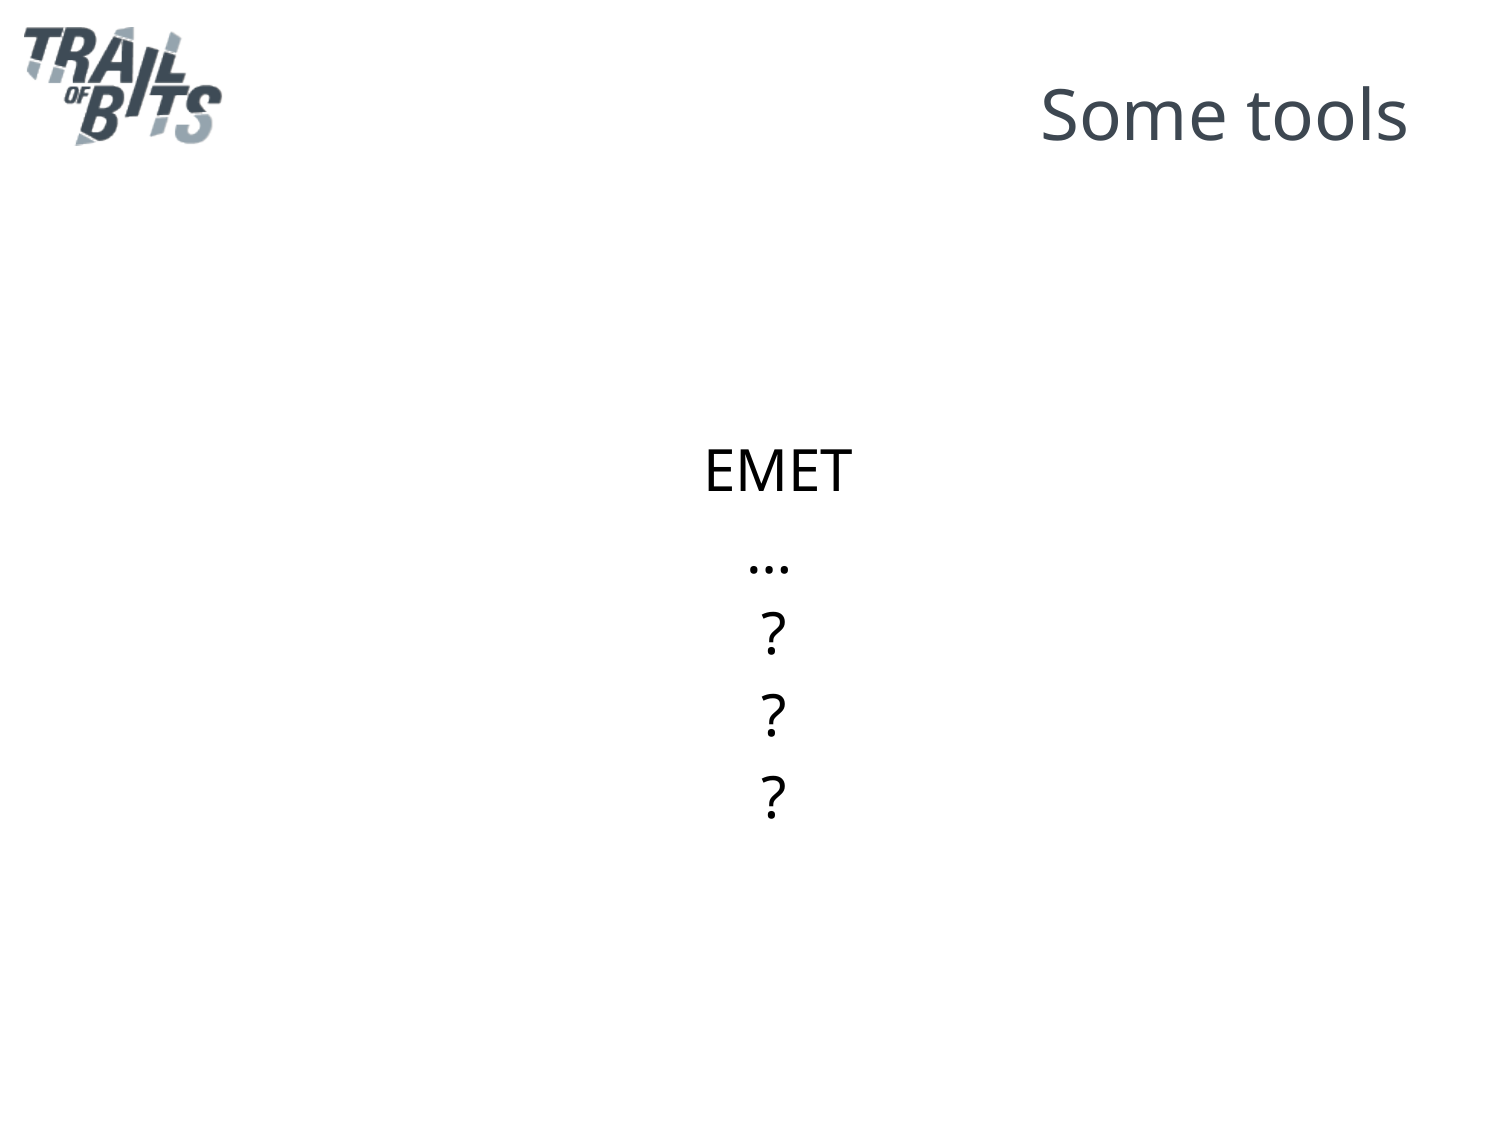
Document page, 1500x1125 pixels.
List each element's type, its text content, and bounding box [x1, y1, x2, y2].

picture [24, 27, 224, 146]
title Some tools [249, 62, 1425, 163]
list EMET … ? ? ? [75, 262, 1425, 1125]
